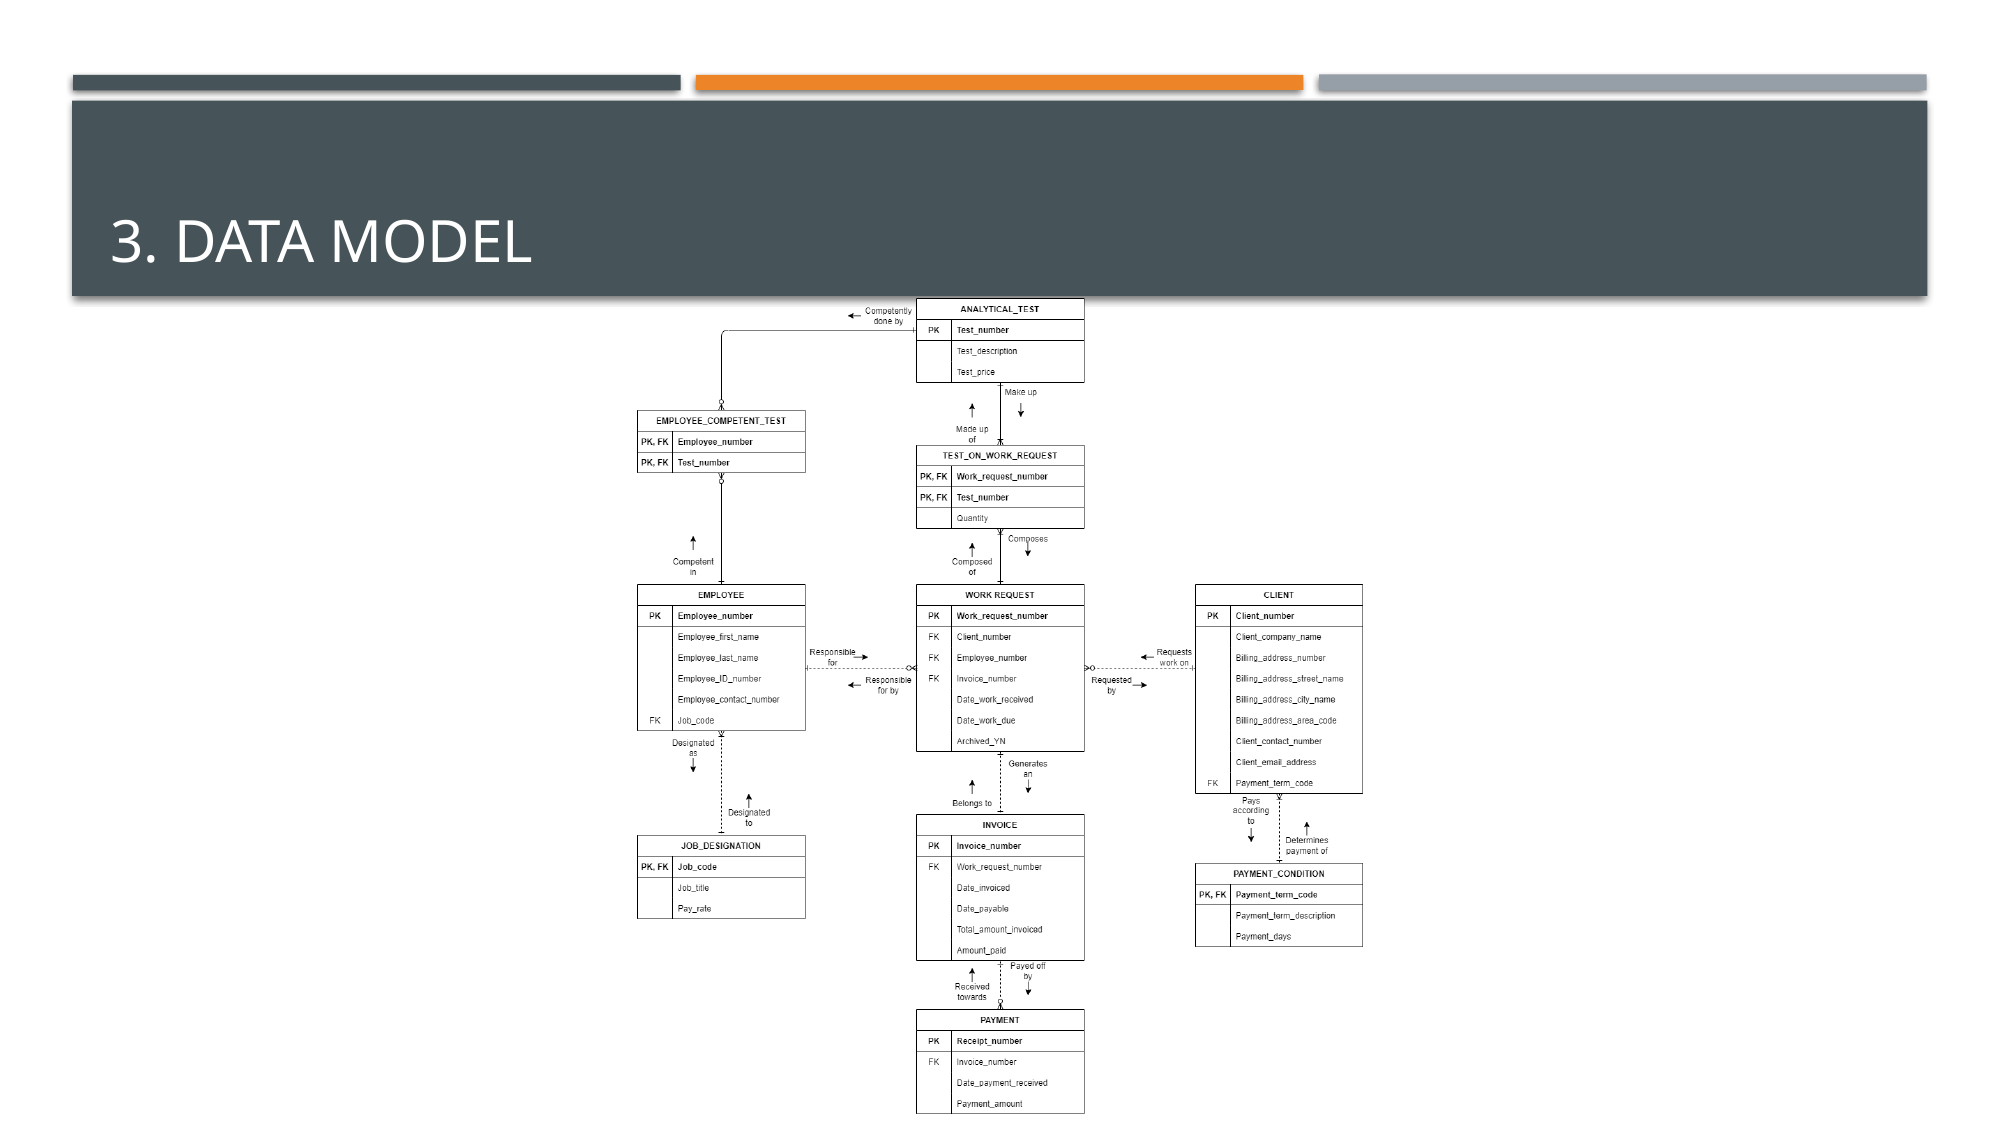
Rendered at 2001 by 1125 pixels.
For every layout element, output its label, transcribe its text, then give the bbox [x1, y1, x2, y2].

title 3. Data model [95, 115, 1905, 282]
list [636, 298, 1363, 1115]
